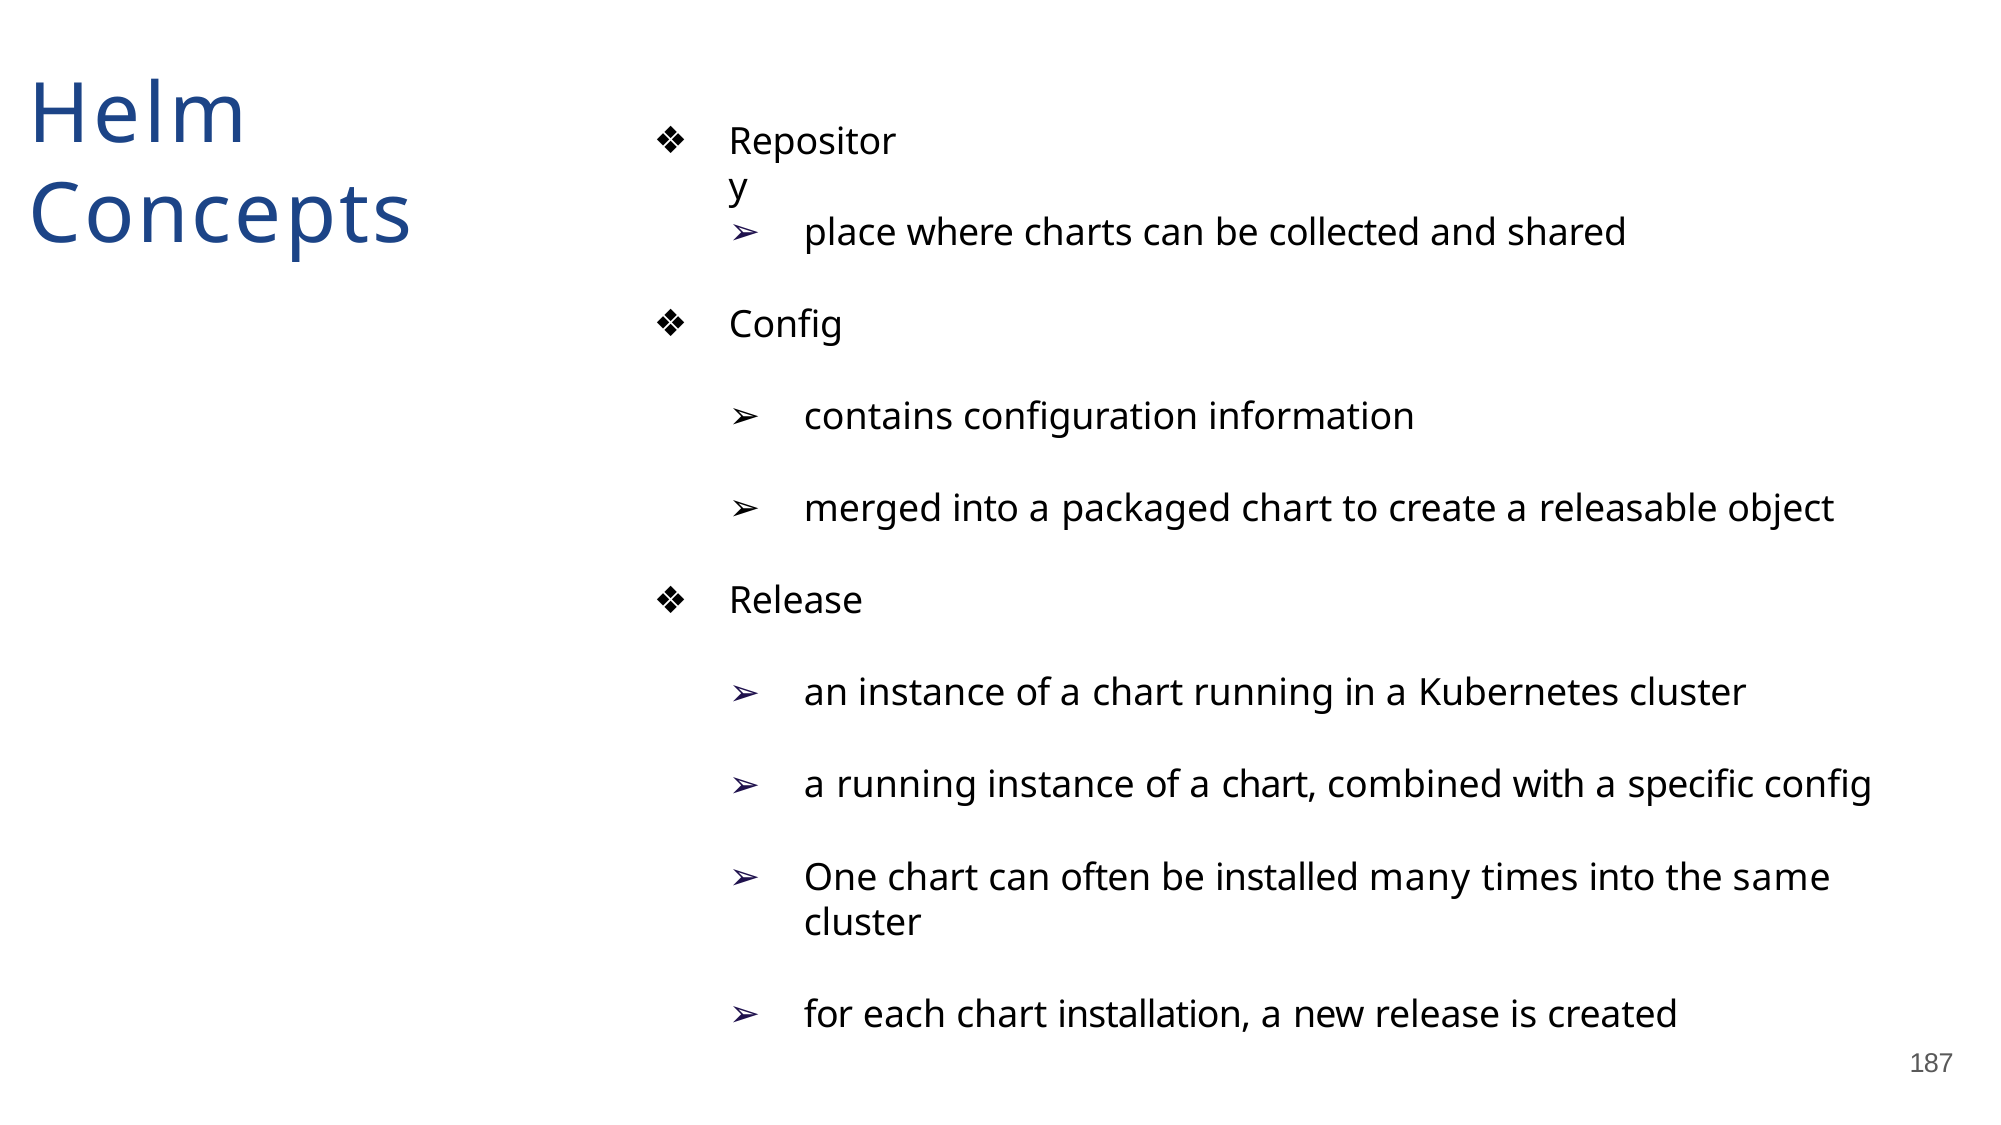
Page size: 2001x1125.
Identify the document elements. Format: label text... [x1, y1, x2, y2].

text_box Repository [651, 114, 912, 205]
title Helm Concepts [26, 57, 640, 260]
text_box place where charts can be collected and shared Config contains configuration information merged into a packaged chart to create a releasable object Release an instance of a chart running in a Kubernetes cluster a running instance of a chart, combined with a specific config One chart can often be installed many times into the same cluster for each chart installation, a new release is created [651, 205, 1896, 1035]
slide_number 187 [1903, 1045, 1963, 1125]
